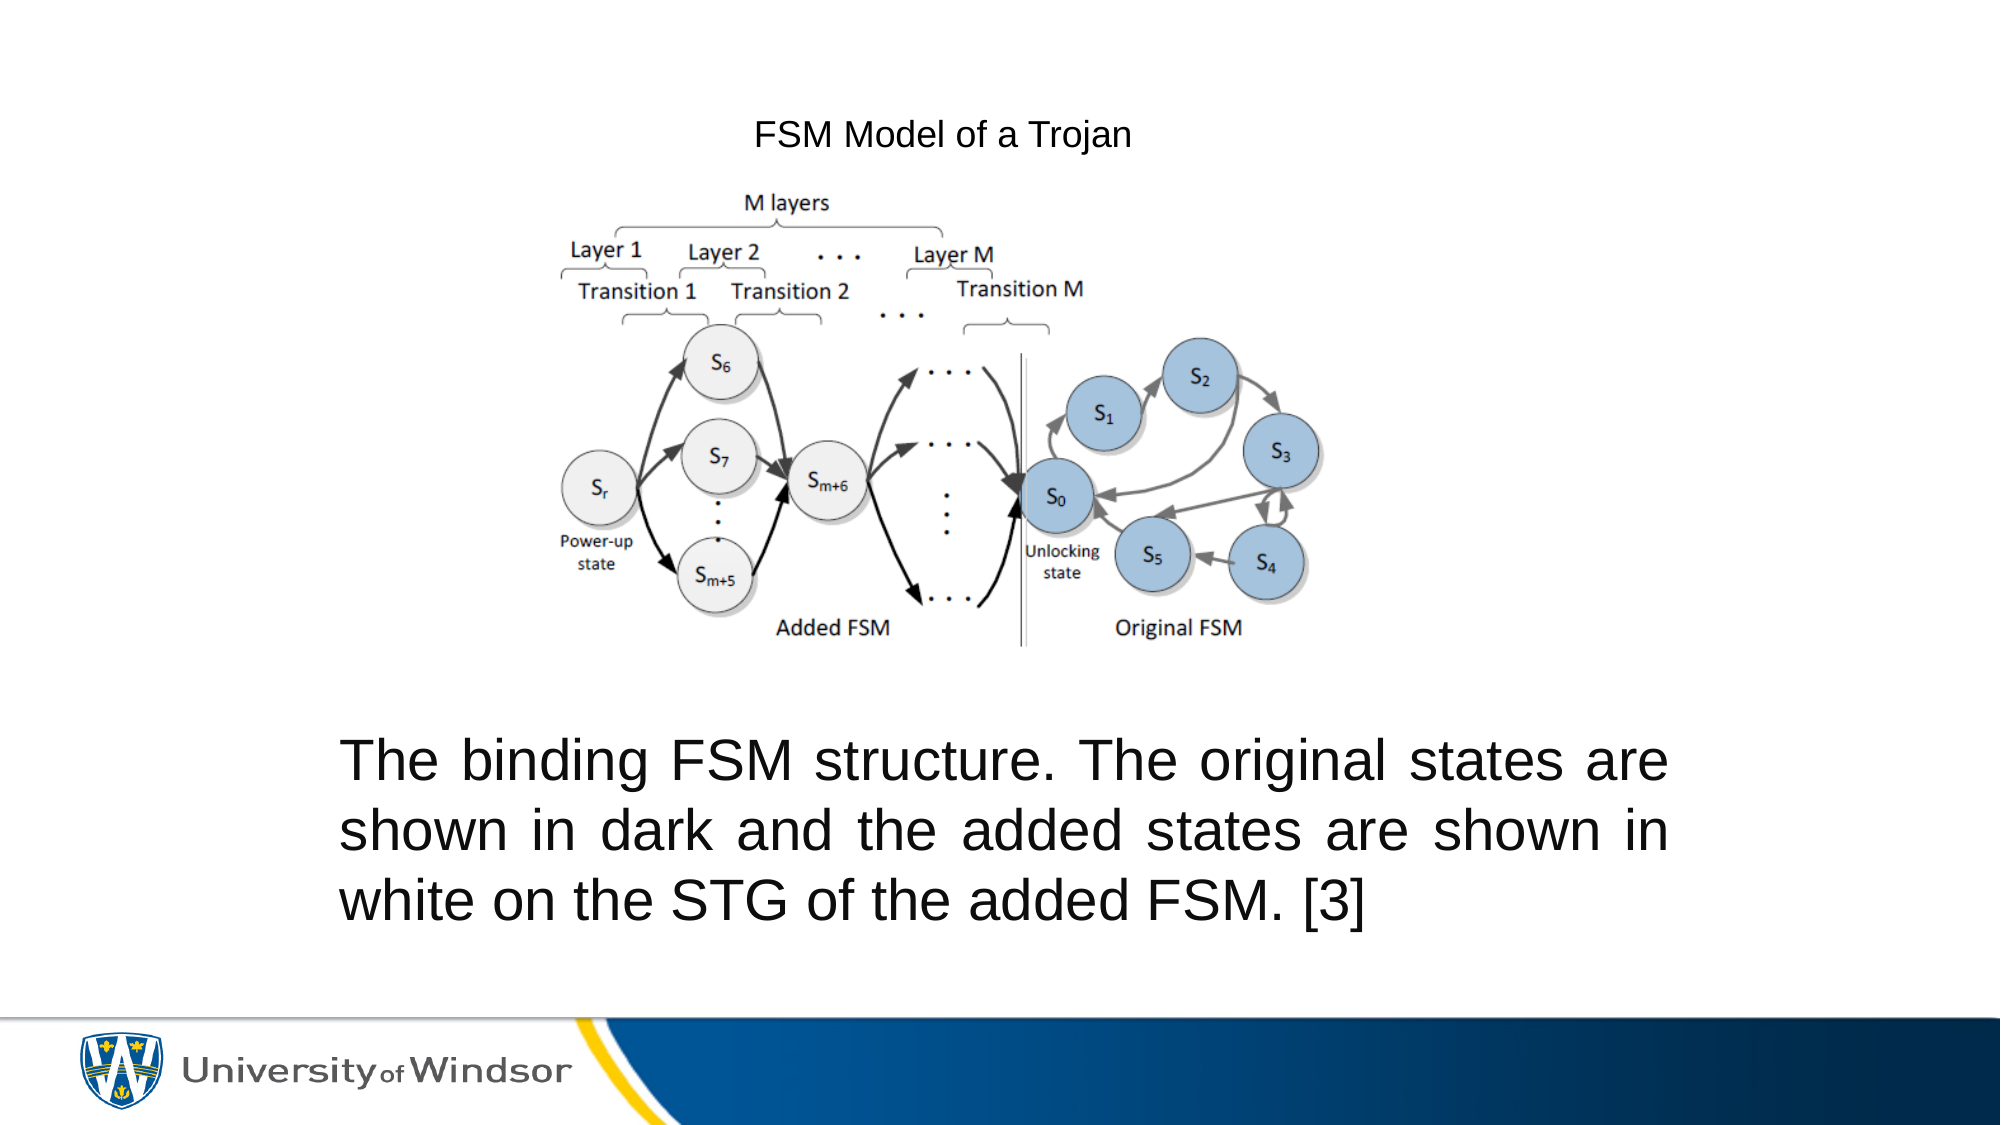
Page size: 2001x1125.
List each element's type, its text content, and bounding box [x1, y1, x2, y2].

text_box FSM Model of a Trojan [739, 102, 1148, 155]
picture [532, 156, 1332, 648]
subtitle The binding FSM structure. The original states are shown in dark and the added states are shown in white on the STG of the added FSM. [3] [324, 62, 1688, 1075]
picture [0, 1017, 2000, 1125]
